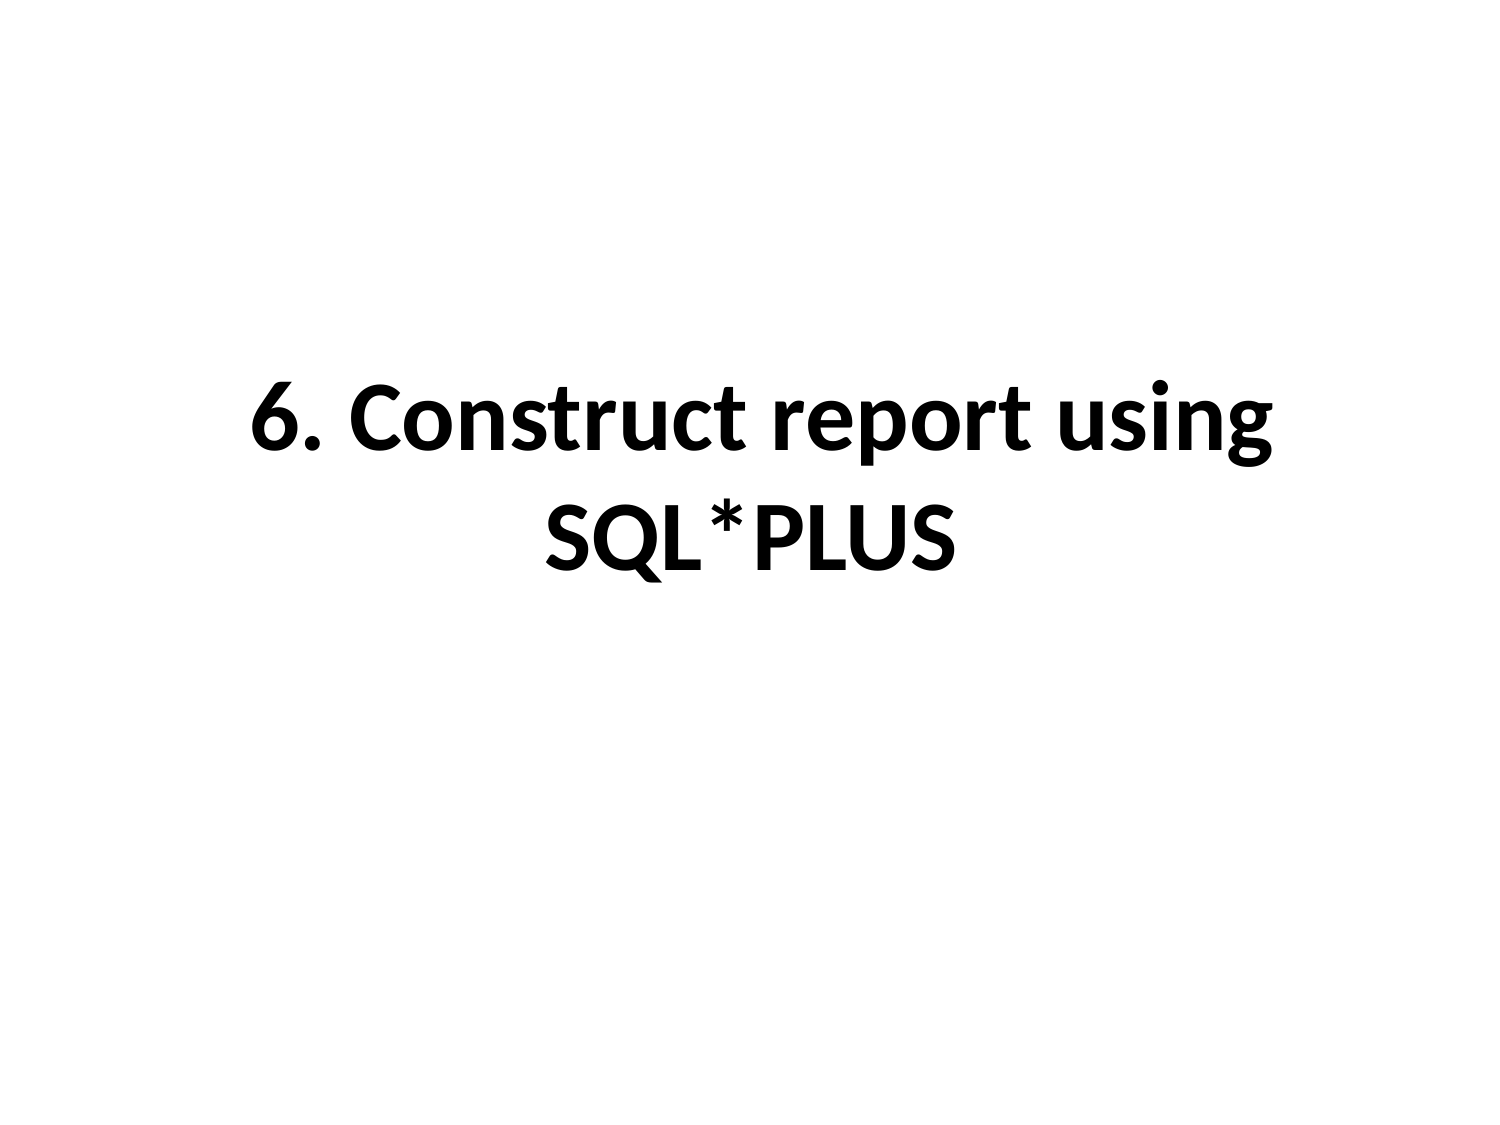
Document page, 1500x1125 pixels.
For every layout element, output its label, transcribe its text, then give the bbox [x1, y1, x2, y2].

title 6. Construct report using SQL*PLUS [112, 349, 1413, 591]
